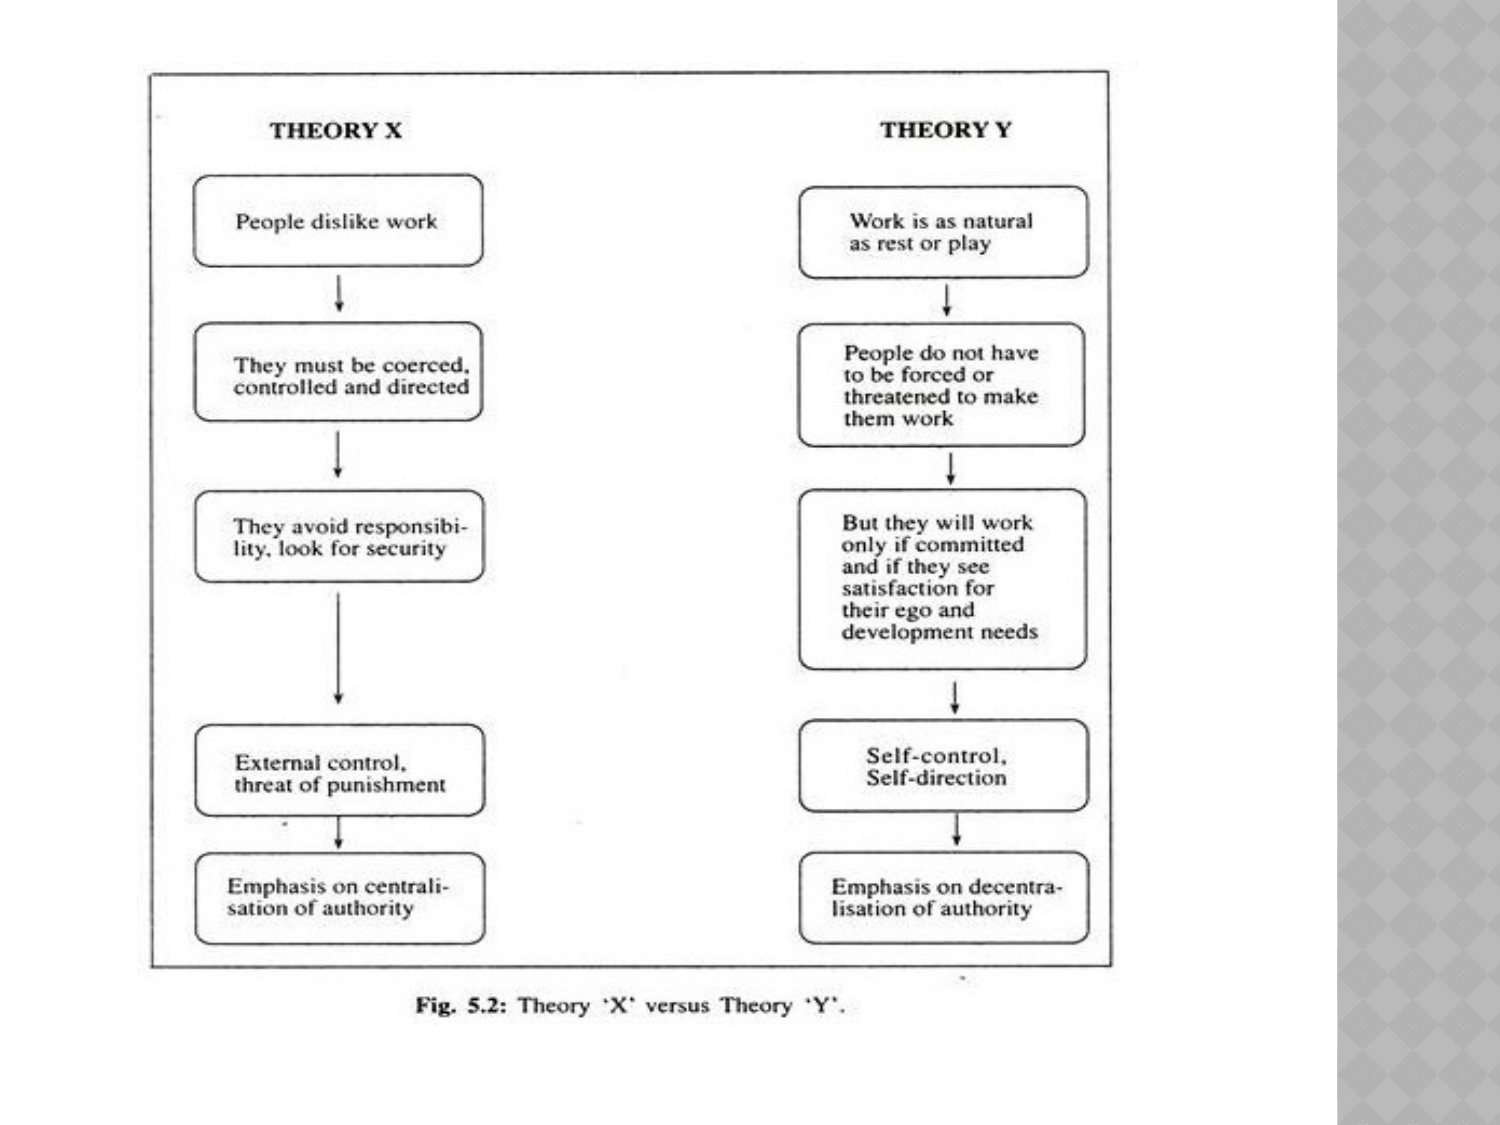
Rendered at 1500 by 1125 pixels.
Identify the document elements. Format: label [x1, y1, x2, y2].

list [137, 61, 1138, 1026]
